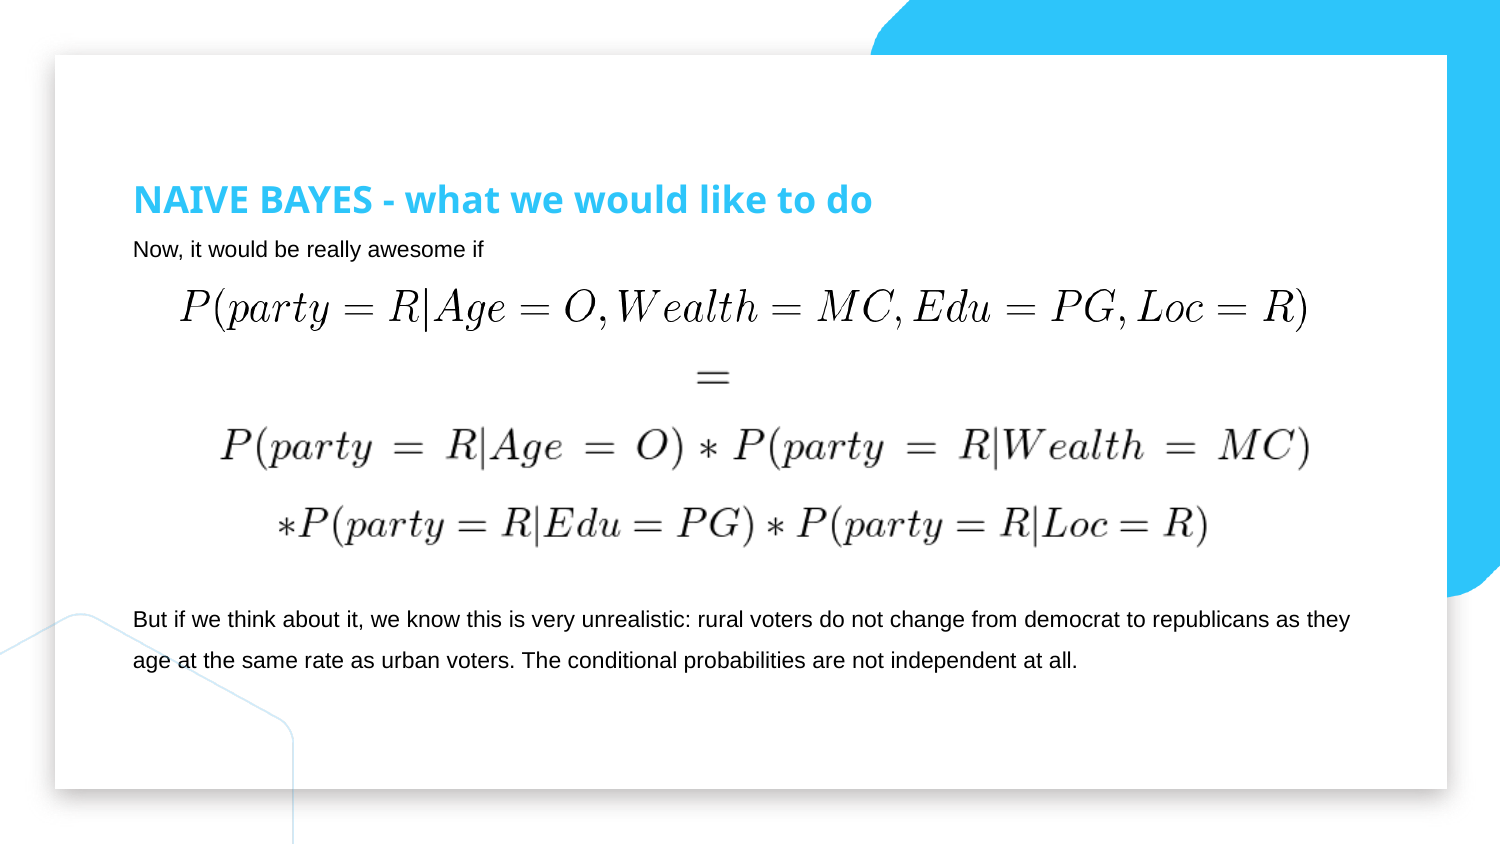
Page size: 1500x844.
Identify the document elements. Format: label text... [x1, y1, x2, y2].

picture [0, 0, 1500, 844]
text_box NAIVE BAYES - what we would like to do Now, it would be really awesome if But if we think about it, we know this is very unrealistic: rural voters do not change from democrat to republicans as they age at the same rate as urban voters. The conditional probabilities are not independent at all. [117, 138, 1374, 396]
